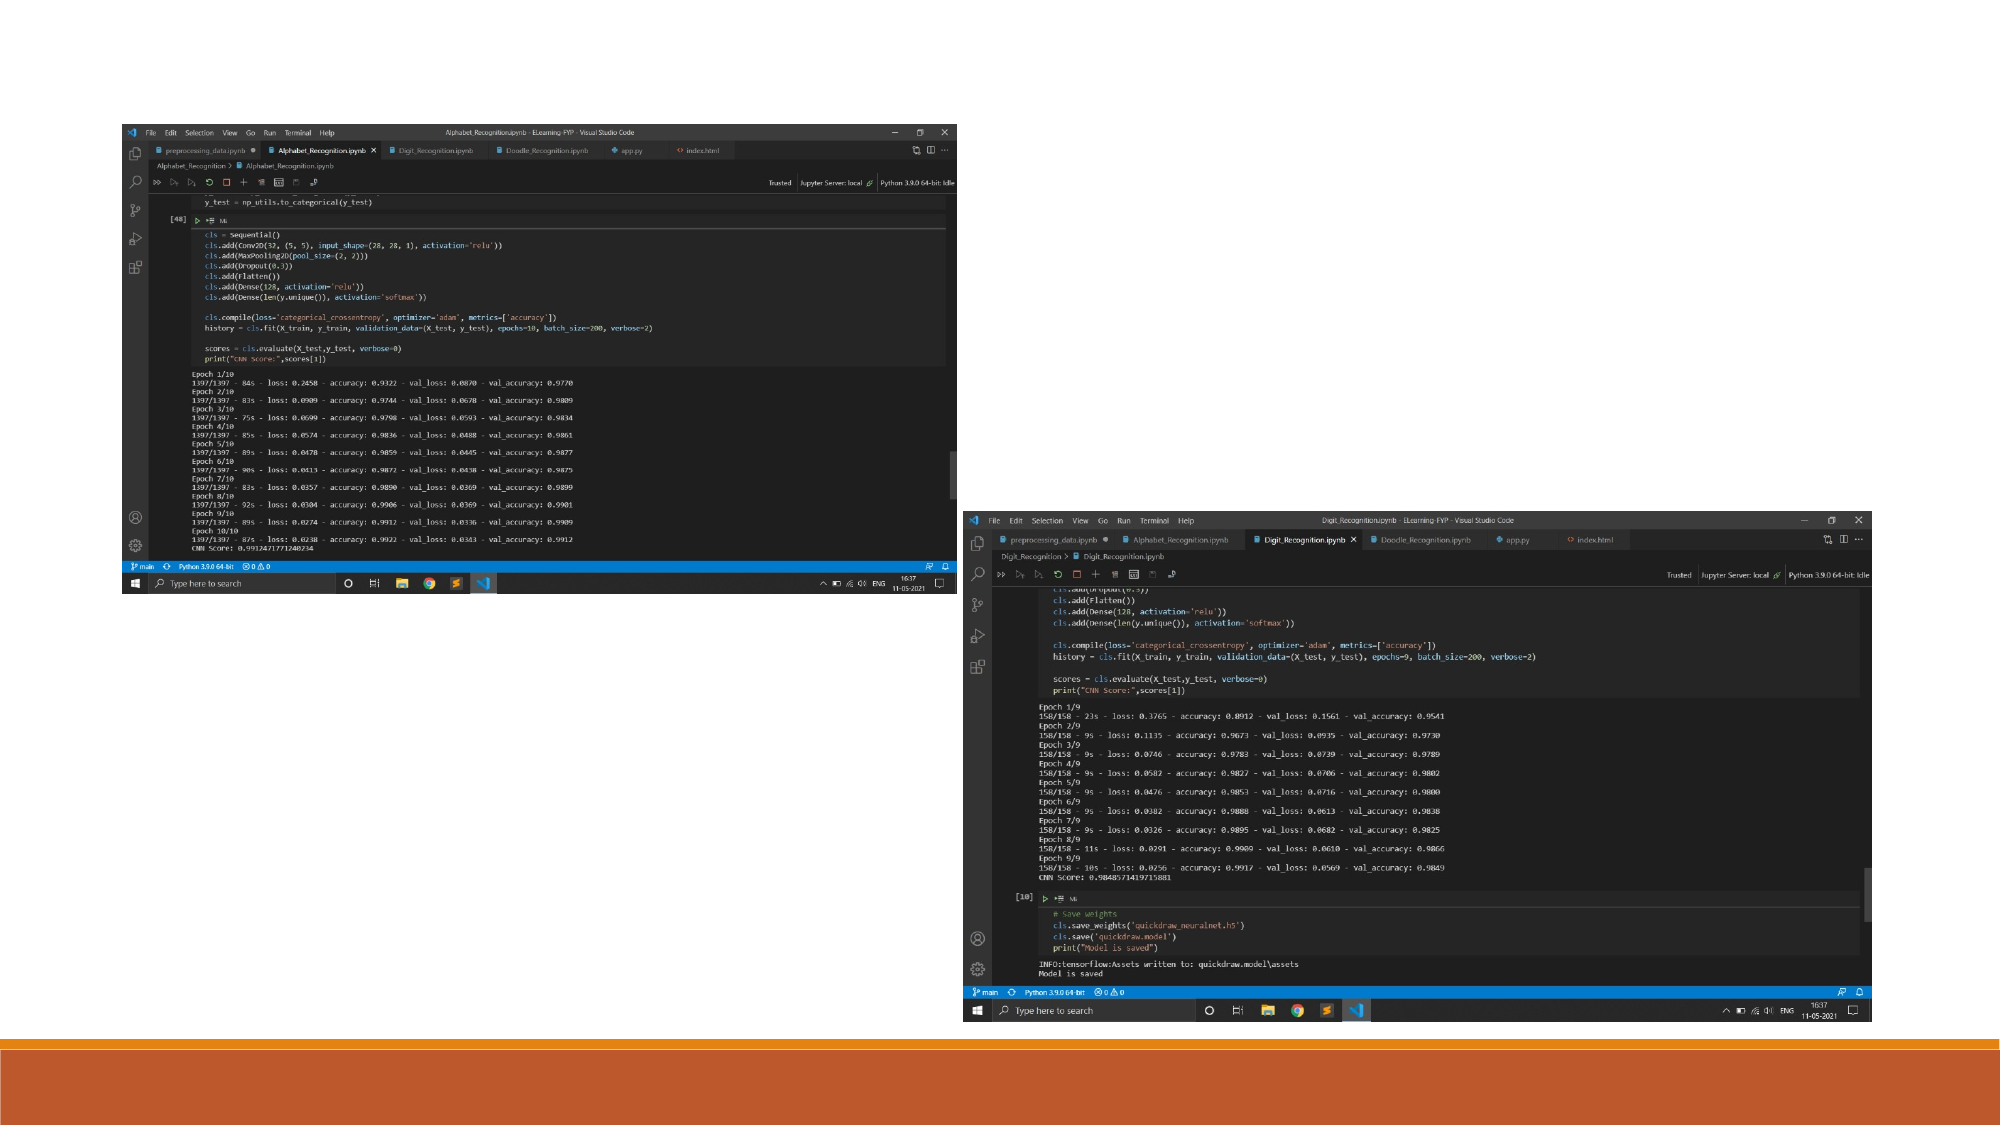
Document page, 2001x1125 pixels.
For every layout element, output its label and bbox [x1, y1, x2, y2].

picture [122, 124, 957, 595]
picture [963, 510, 1873, 1023]
